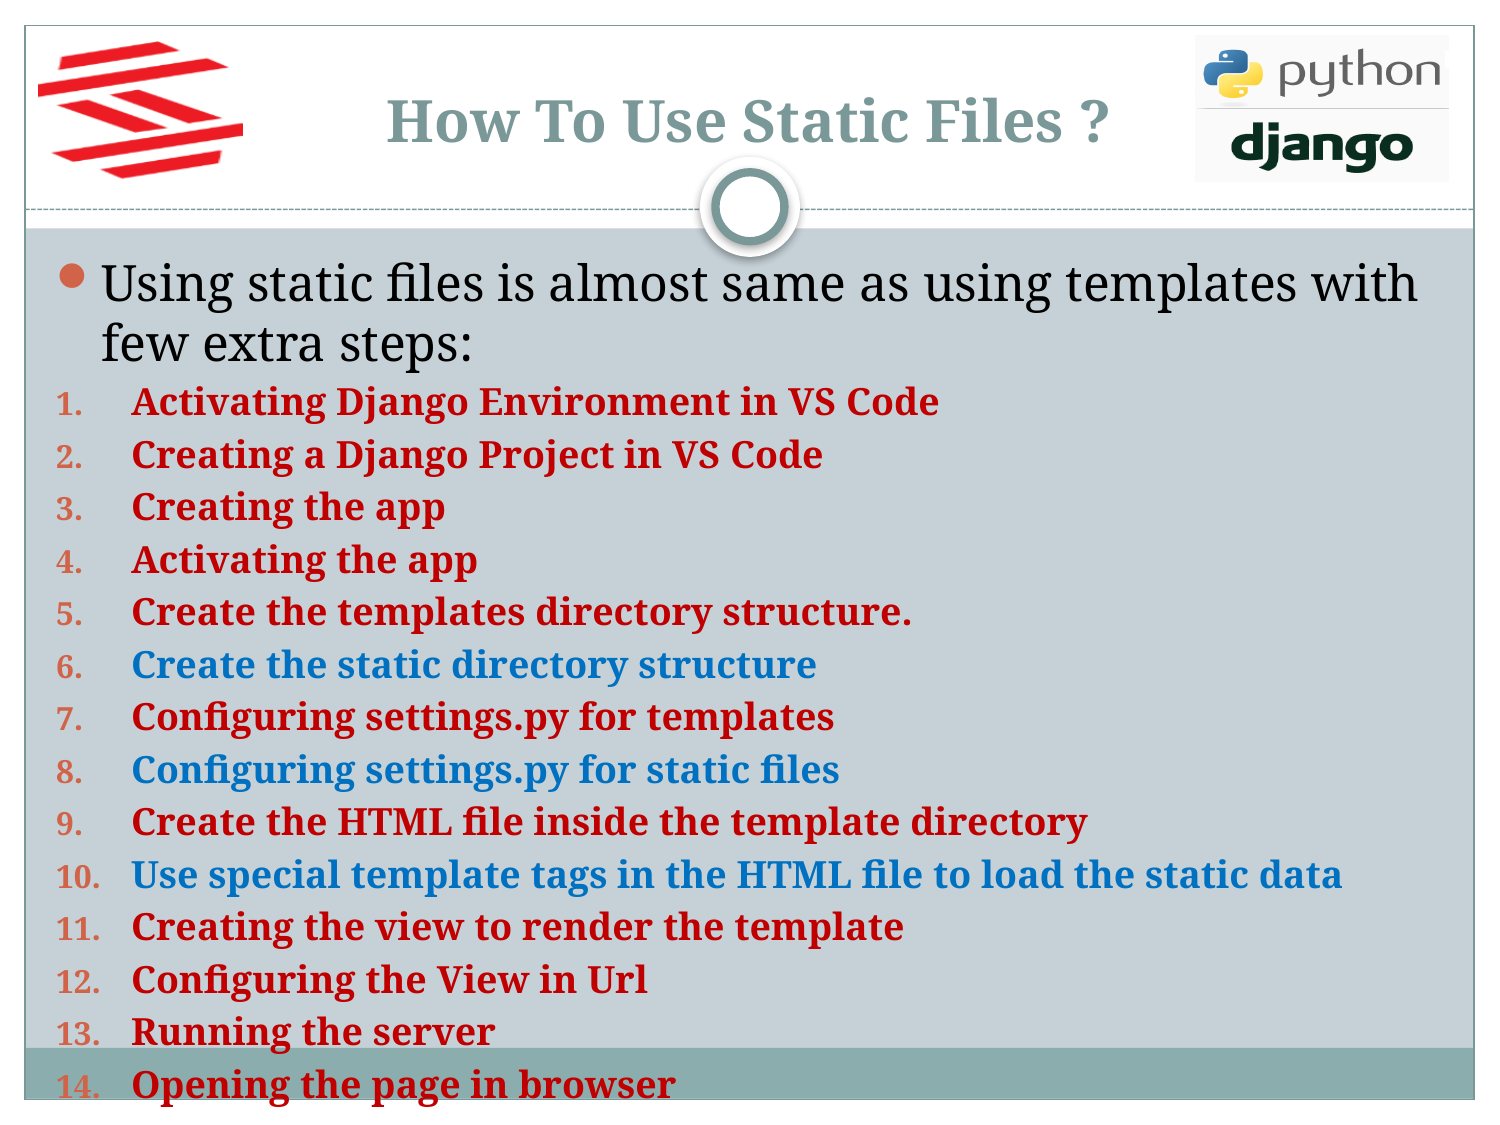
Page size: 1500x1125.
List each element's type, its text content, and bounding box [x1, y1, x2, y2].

picture [1195, 34, 1449, 183]
picture [37, 40, 243, 185]
title How To Use Static Files ? [237, 37, 1190, 162]
list Using static files is almost same as using templates with few extra steps: Activating Django Environment in VS Code Creating a Django Project in VS Code Creating the app Activating the app Create the templates directory structure. Create the static directory structure Configuring settings.py for templates Configuring settings.py for static files Create the HTML file inside the template directory Use special template tags in the HTML file to load the static data Creating the view to render the template Configuring the View in Url Running the server Opening the page in browser [41, 243, 1471, 1125]
